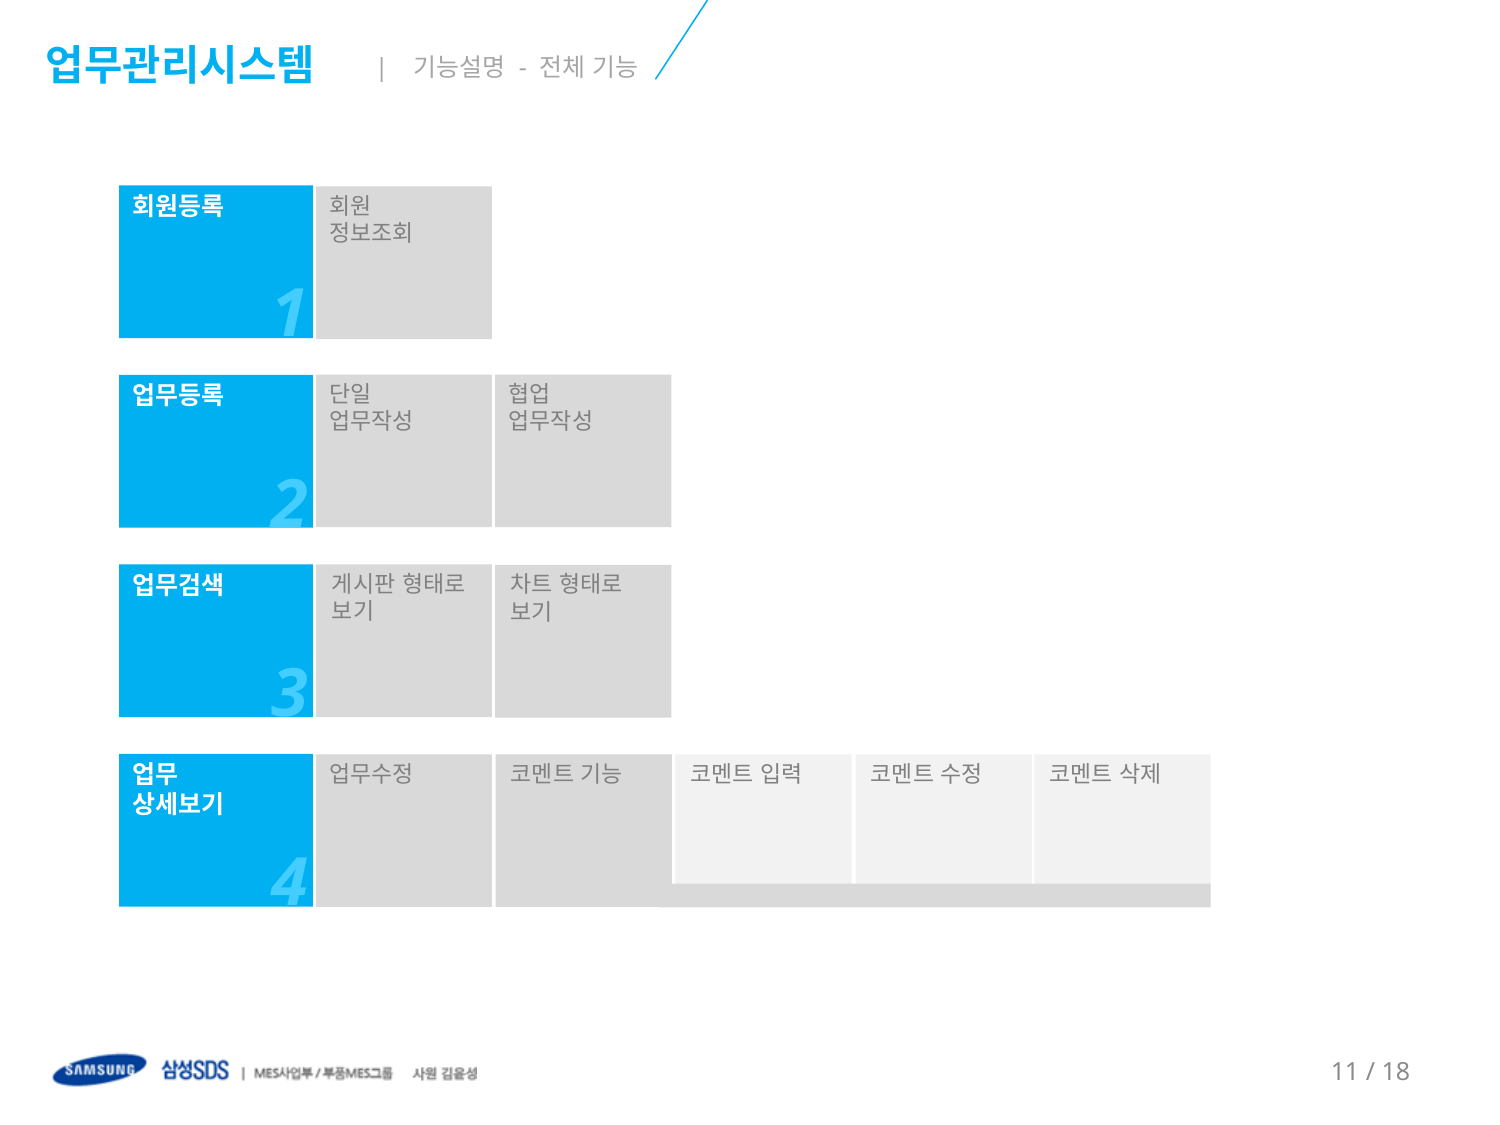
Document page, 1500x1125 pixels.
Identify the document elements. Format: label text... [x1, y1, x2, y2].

text_box | 기능설명 - 전체 기능 [372, 44, 654, 90]
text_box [489, 751, 1211, 908]
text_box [655, 0, 708, 80]
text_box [112, 751, 325, 928]
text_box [112, 561, 325, 739]
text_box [489, 371, 672, 528]
picture [41, 1050, 477, 1091]
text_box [325, 371, 488, 528]
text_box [112, 372, 325, 550]
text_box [310, 751, 488, 908]
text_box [489, 562, 672, 718]
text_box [326, 183, 493, 340]
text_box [310, 561, 490, 718]
text_box 업무관리시스템 [30, 28, 372, 98]
slide_number 11 / 18 [1074, 1042, 1425, 1103]
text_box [112, 182, 325, 359]
